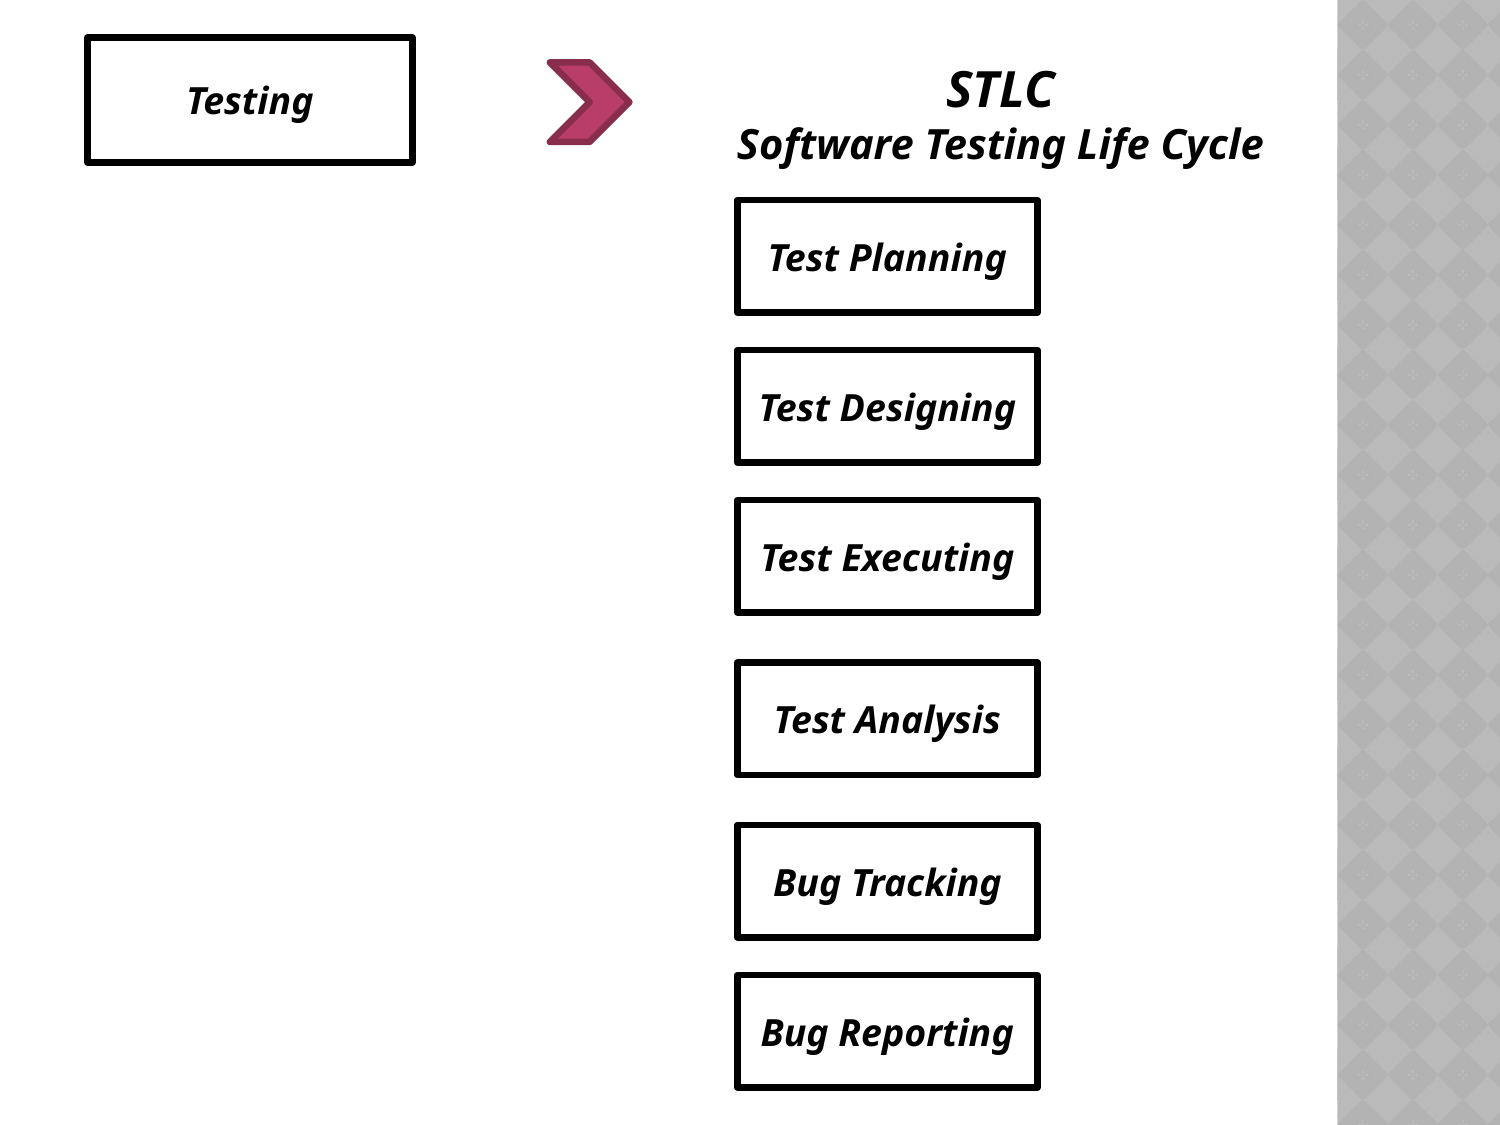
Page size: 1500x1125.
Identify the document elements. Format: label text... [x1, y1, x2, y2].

text_box Bug Reporting [734, 972, 1041, 1091]
text_box [546, 59, 633, 146]
text_box Bug Tracking [734, 822, 1041, 941]
text_box Test Planning [734, 197, 1041, 316]
text_box Test Executing [734, 497, 1041, 616]
text_box STLC Software Testing Life Cycle [721, 50, 1279, 175]
text_box Testing [84, 34, 416, 166]
text_box Test Designing [734, 347, 1041, 466]
text_box Test Analysis [734, 659, 1041, 778]
